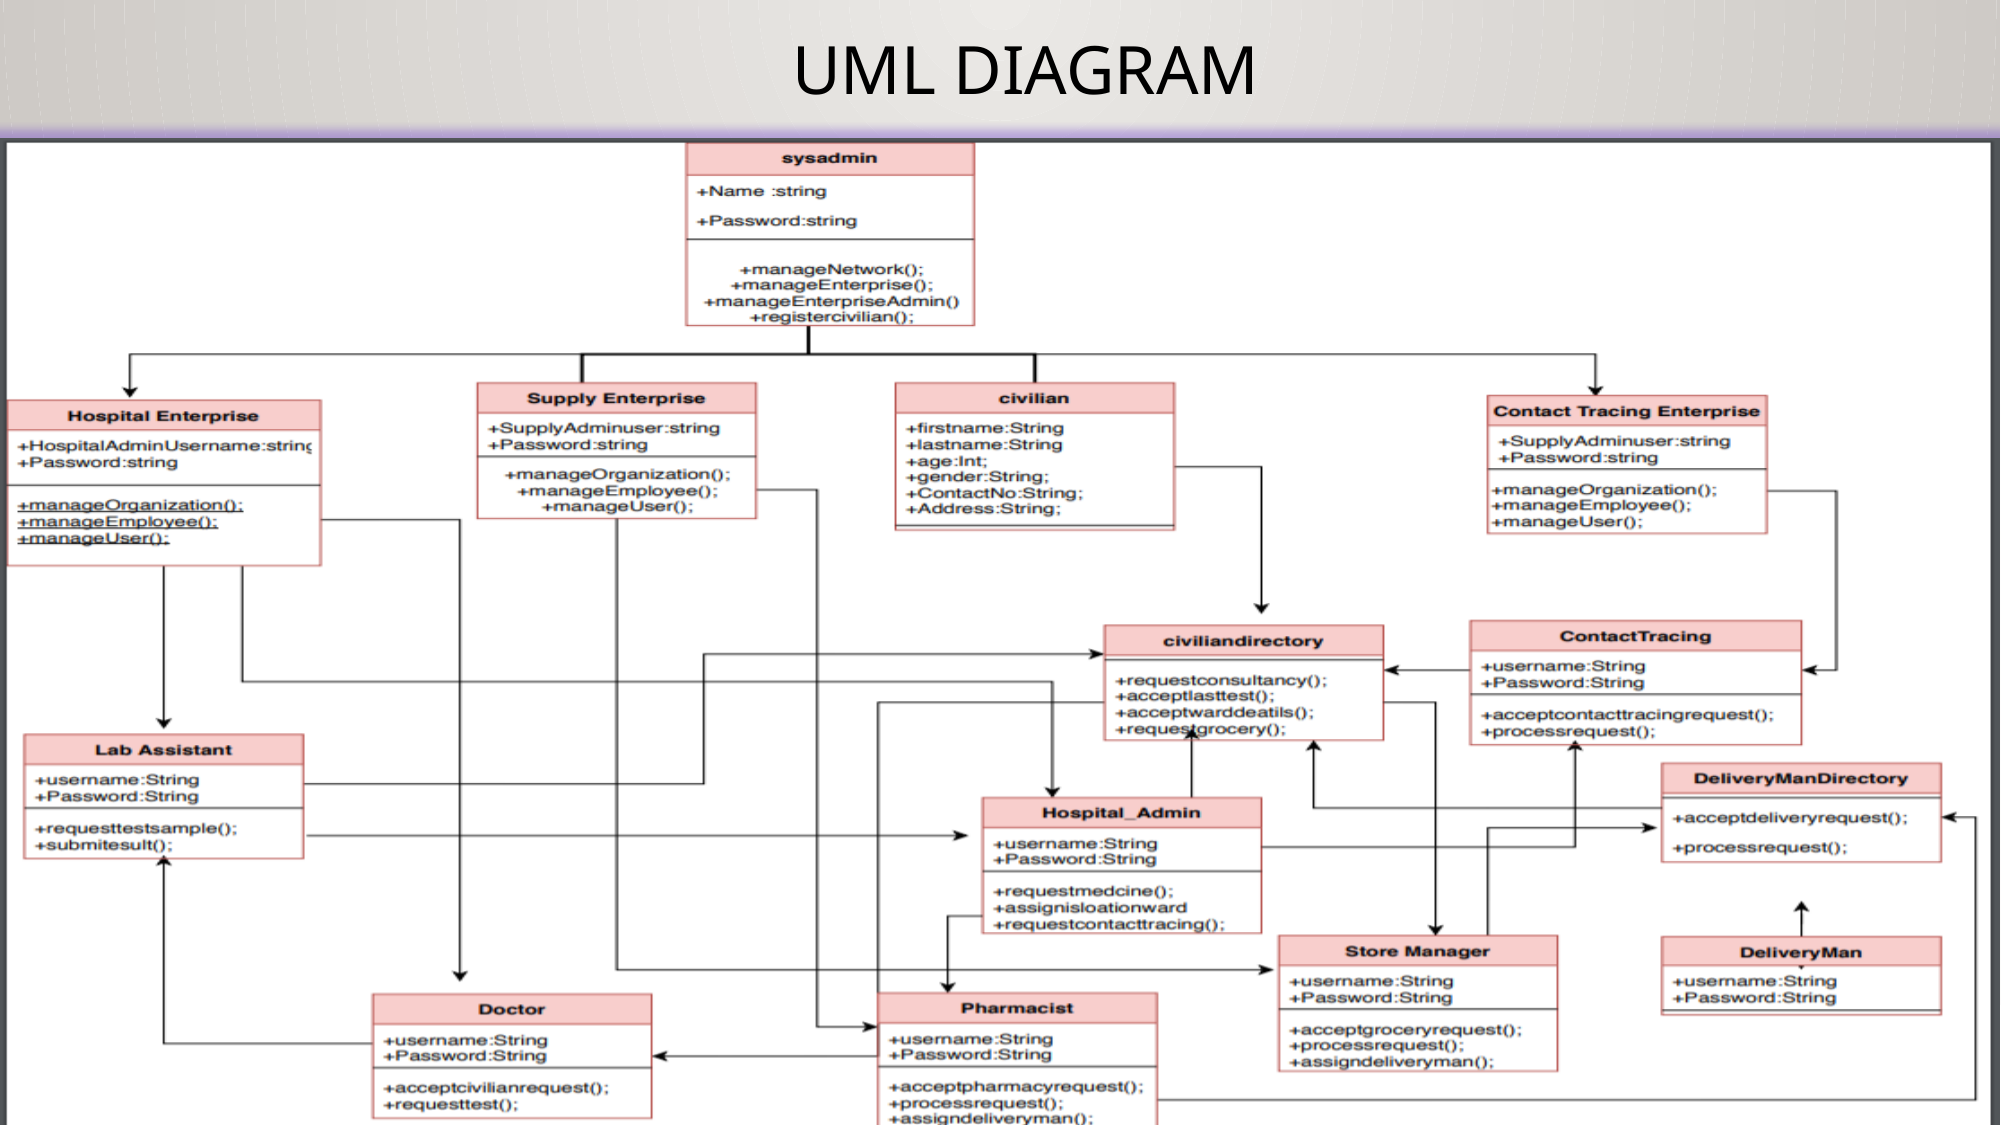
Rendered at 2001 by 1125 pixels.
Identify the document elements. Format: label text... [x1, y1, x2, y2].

picture [0, 138, 2000, 1125]
title UML Diagram [238, 29, 1814, 124]
